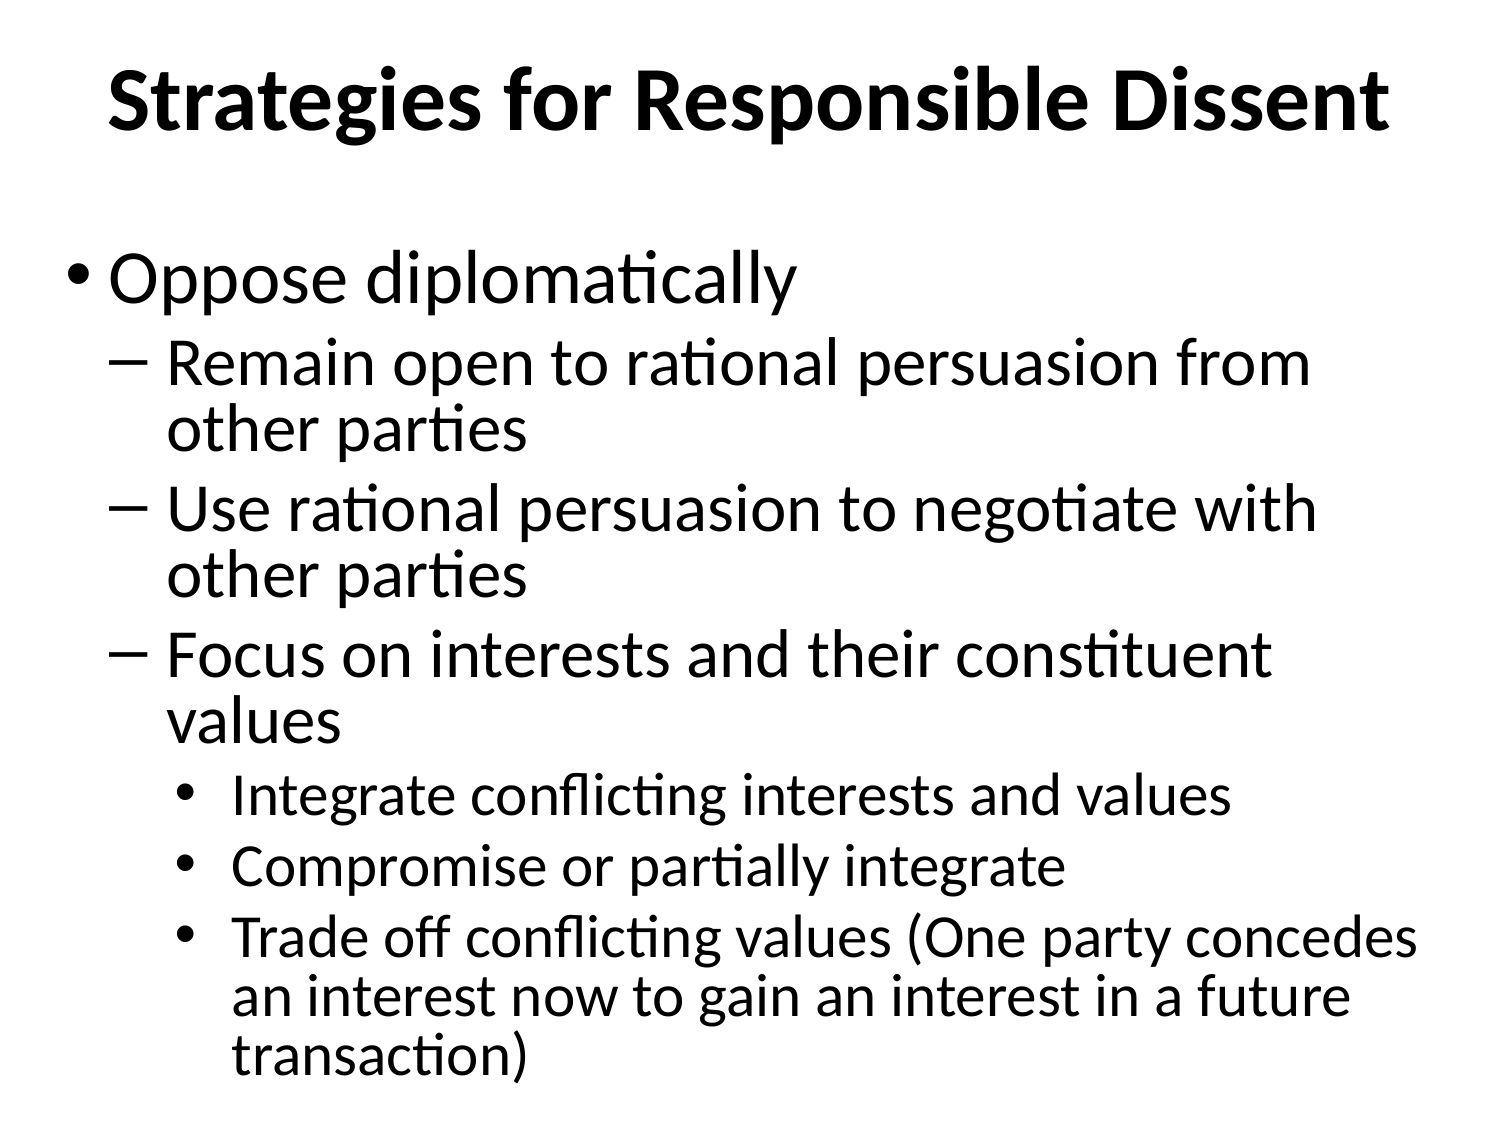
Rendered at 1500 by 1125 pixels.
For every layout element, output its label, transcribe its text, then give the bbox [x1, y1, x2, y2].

list Oppose diplomatically Remain open to rational persuasion from other parties Use rational persuasion to negotiate with other parties Focus on interests and their constituent values Integrate conflicting interests and values Compromise or partially integrate Trade off conflicting values (One party concedes an interest now to gain an interest in a future transaction) [50, 237, 1475, 1100]
title Strategies for Responsible Dissent [75, 24, 1425, 163]
